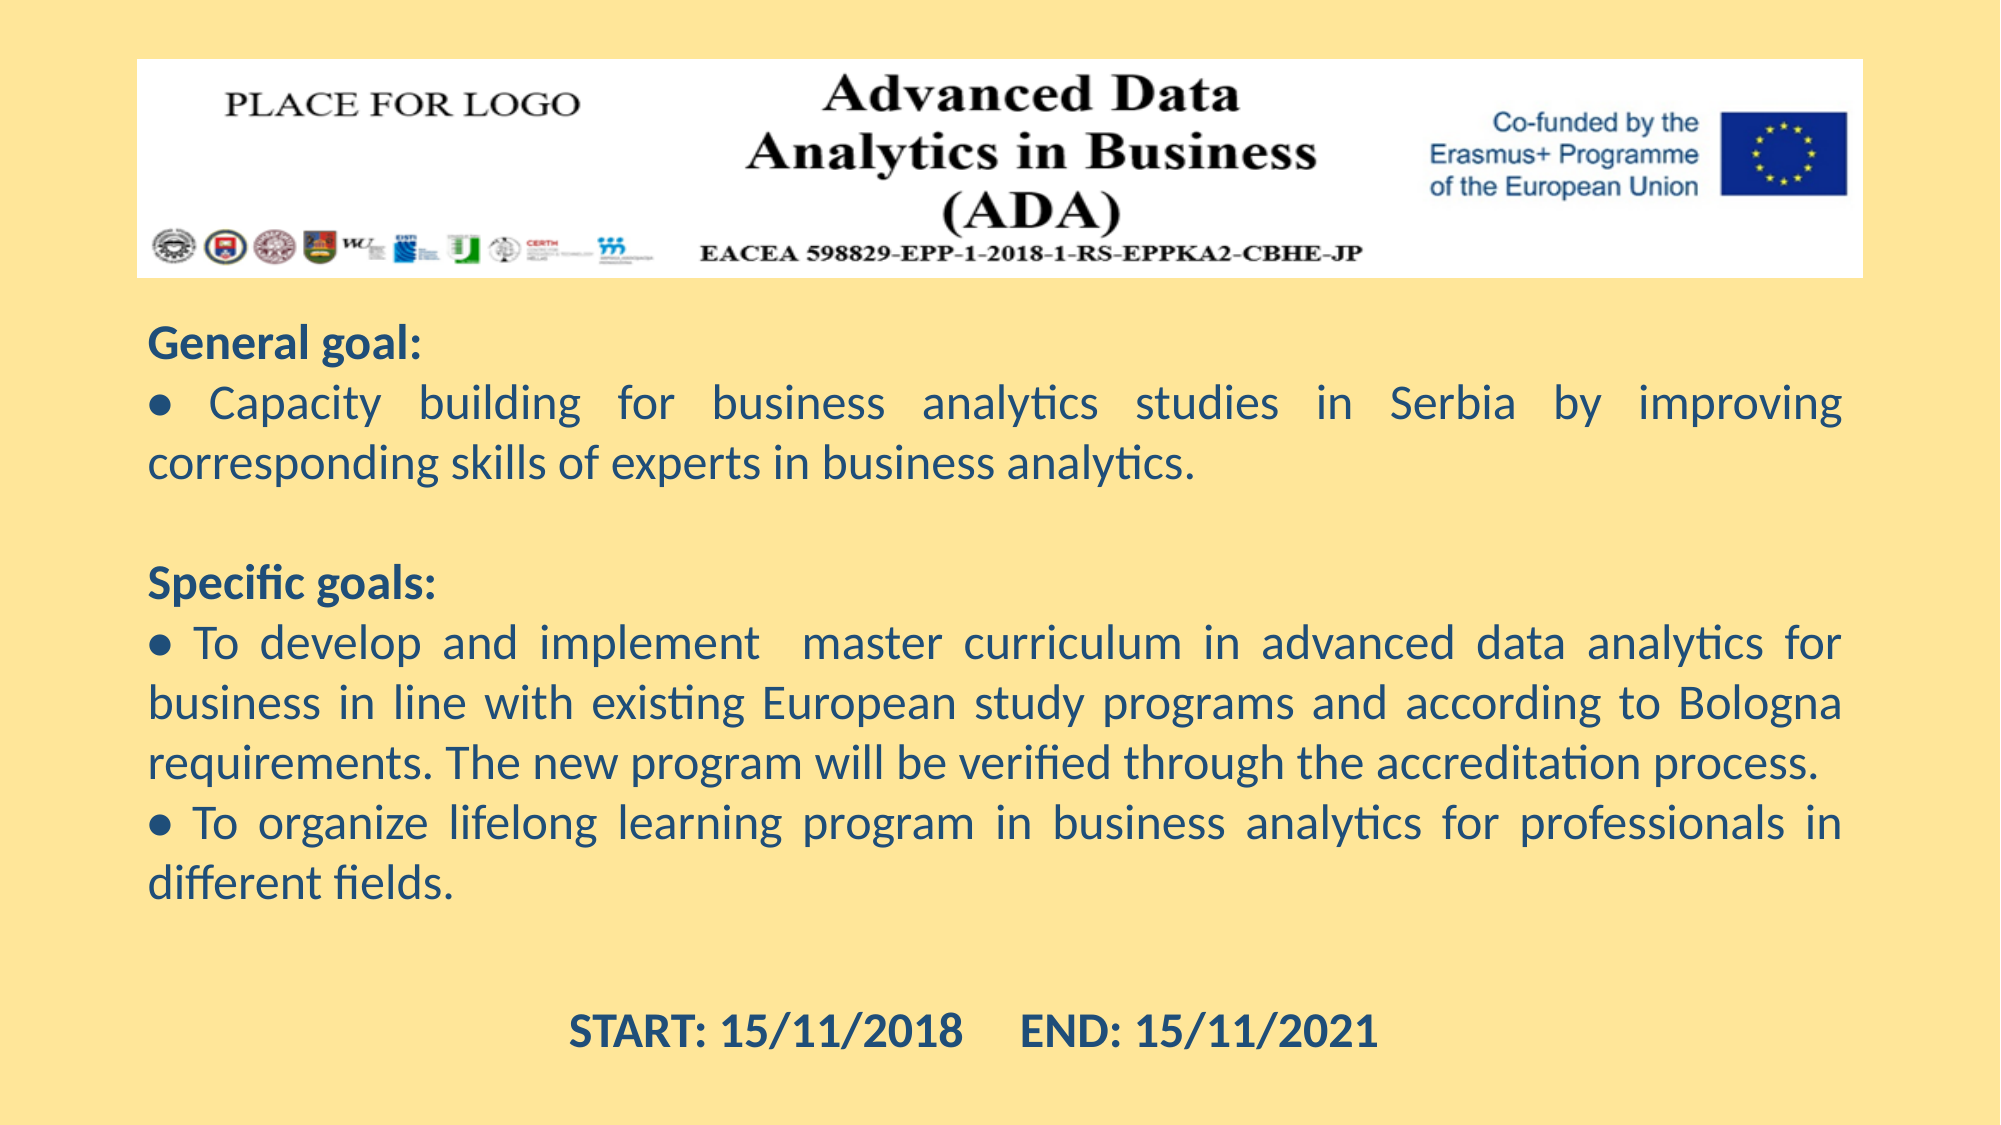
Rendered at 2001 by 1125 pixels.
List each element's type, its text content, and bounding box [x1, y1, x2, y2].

text_box START: 15/11/2018 END: 15/11/2021 [554, 989, 1394, 1065]
picture [137, 59, 1863, 278]
text_box General goal: • Capacity building for business analytics studies in Serbia by improving corresponding skills of experts in business analytics. Specific goals: • To develop and implement master curriculum in advanced data analytics for business in line with existing European study programs and according to Bologna requirements. The new program will be verified through the accreditation process. • To organize lifelong learning program in business analytics for professionals in different fields. [132, 301, 1859, 917]
